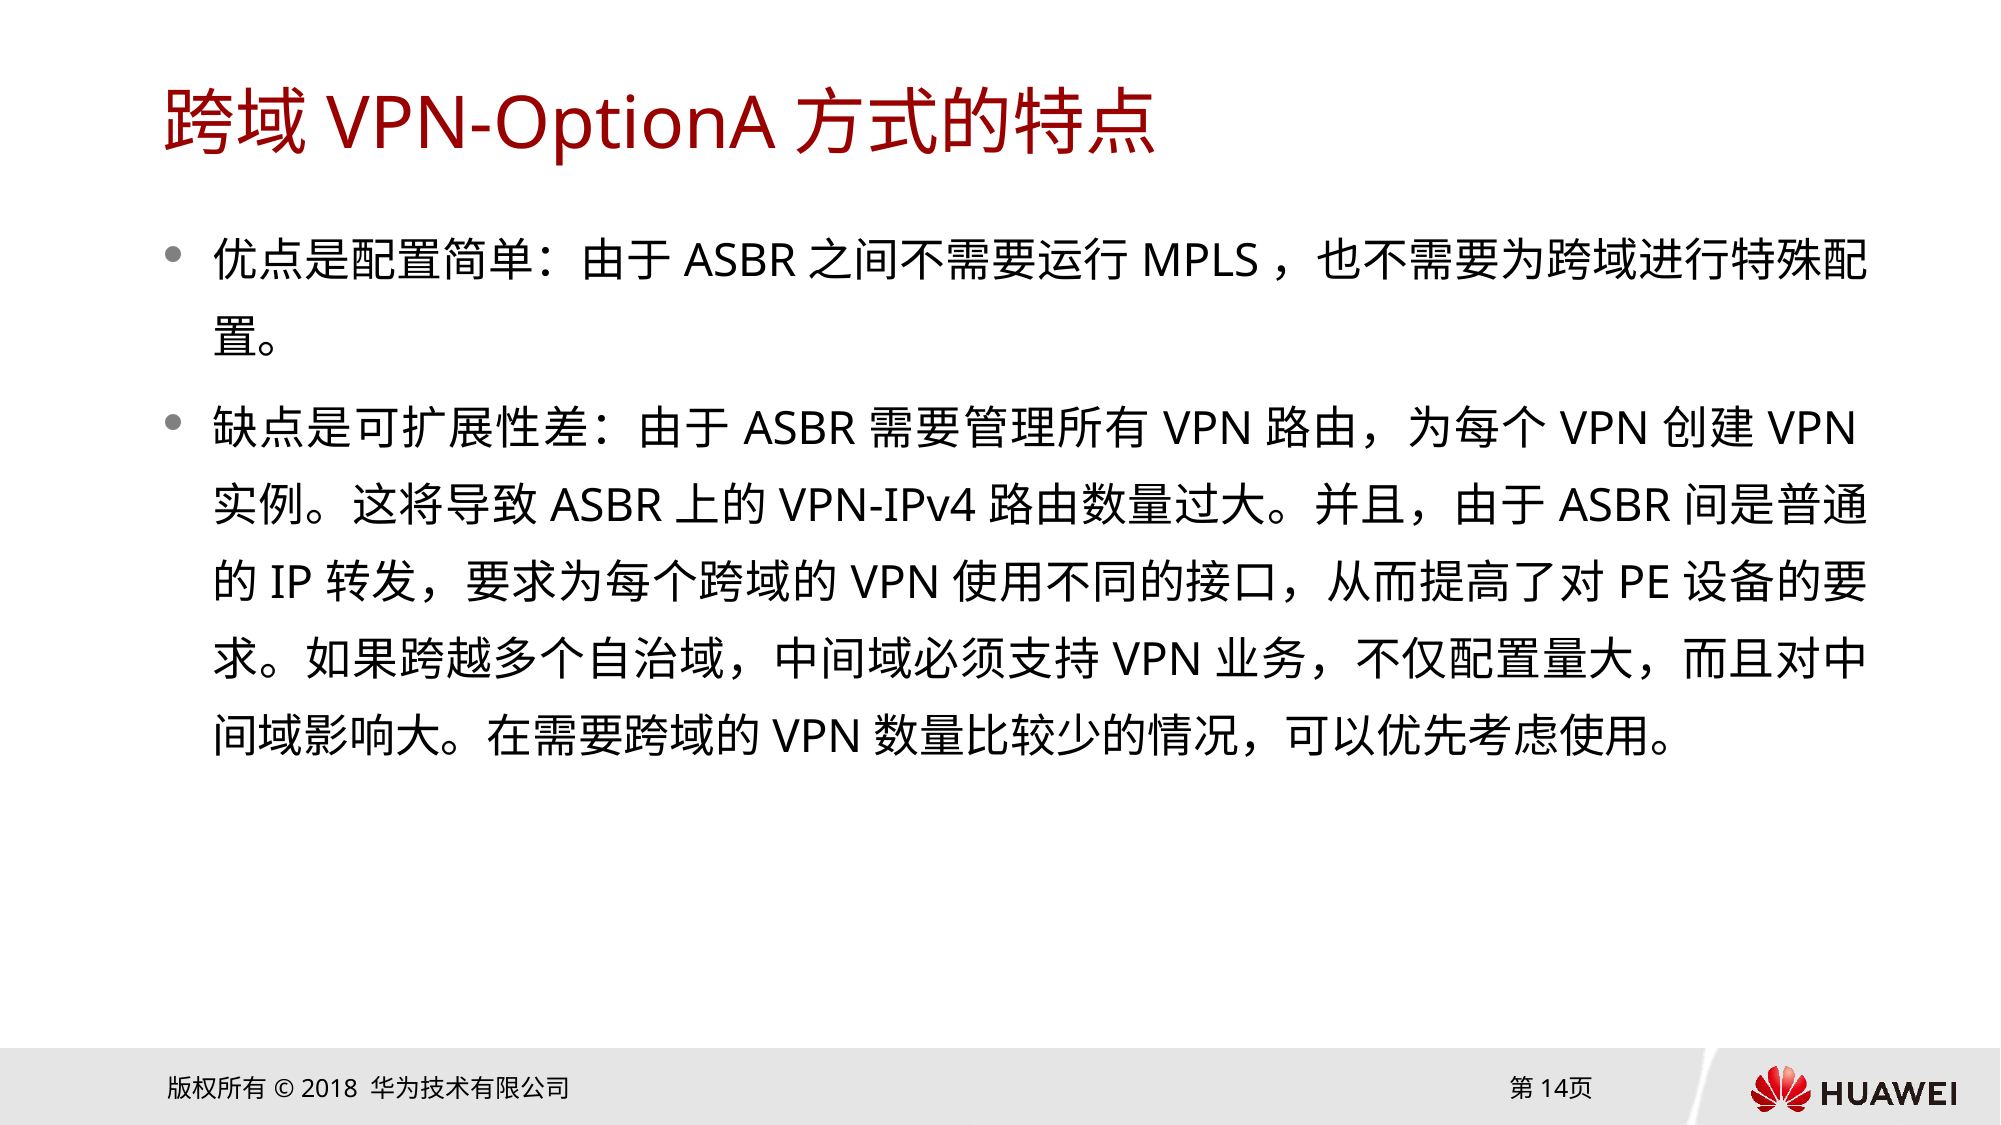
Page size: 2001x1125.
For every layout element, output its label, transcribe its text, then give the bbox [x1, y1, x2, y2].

list 优点是配置简单：由于ASBR之间不需要运行MPLS，也不需要为跨域进行特殊配置。 缺点是可扩展性差：由于ASBR需要管理所有VPN路由，为每个VPN创建VPN实例。这将导致ASBR上的VPN-IPv4路由数量过大。并且，由于ASBR间是普通的IP转发，要求为每个跨域的VPN使用不同的接口，从而提高了对PE设备的要求。如果跨越多个自治域，中间域必须支持VPN业务，不仅配置量大，而且对中间域影响大。在需要跨域的VPN数量比较少的情况，可以优先考虑使用。 [149, 202, 1883, 971]
picture [0, 1048, 2000, 1125]
title 跨域VPN-OptionA方式的特点 [149, 47, 1883, 191]
